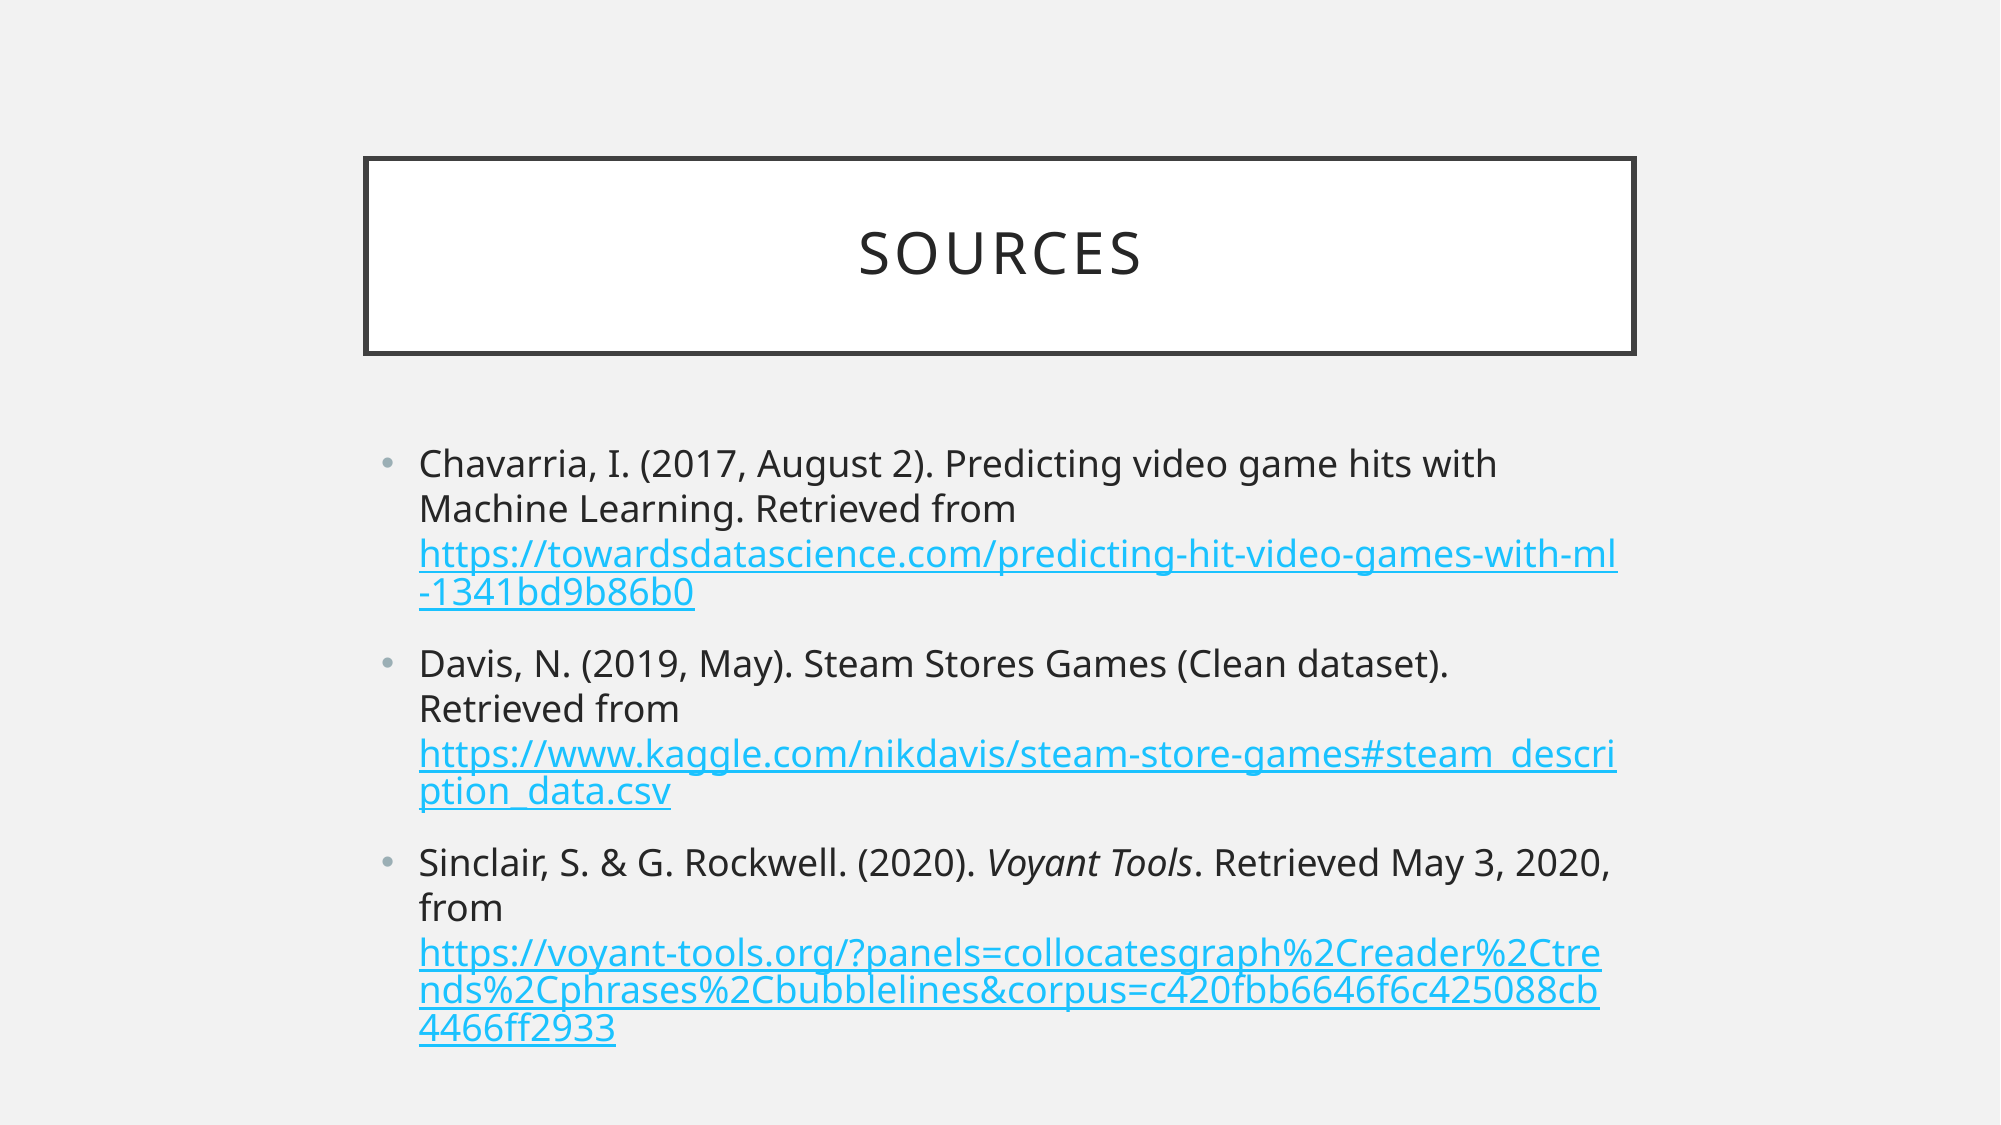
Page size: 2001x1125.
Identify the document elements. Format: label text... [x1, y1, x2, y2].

title Sources [363, 156, 1637, 356]
list Chavarria, I. (2017, August 2). Predicting video game hits with Machine Learning. Retrieved from https://towardsdatascience.com/predicting-hit-video-games-with-ml-1341bd9b86b0 Davis, N. (2019, May). Steam Stores Games (Clean dataset). Retrieved from https://www.kaggle.com/nikdavis/steam-store-games#steam_description_data.csv Sinclair, S. & G. Rockwell. (2020). Voyant Tools. Retrieved May 3, 2020, from https://voyant-tools.org/?panels=collocatesgraph%2Creader%2Ctrends%2Cphrases%2Cbubblelines&corpus=c420fbb6646f6c425088cb4466ff2933 [366, 432, 1634, 942]
